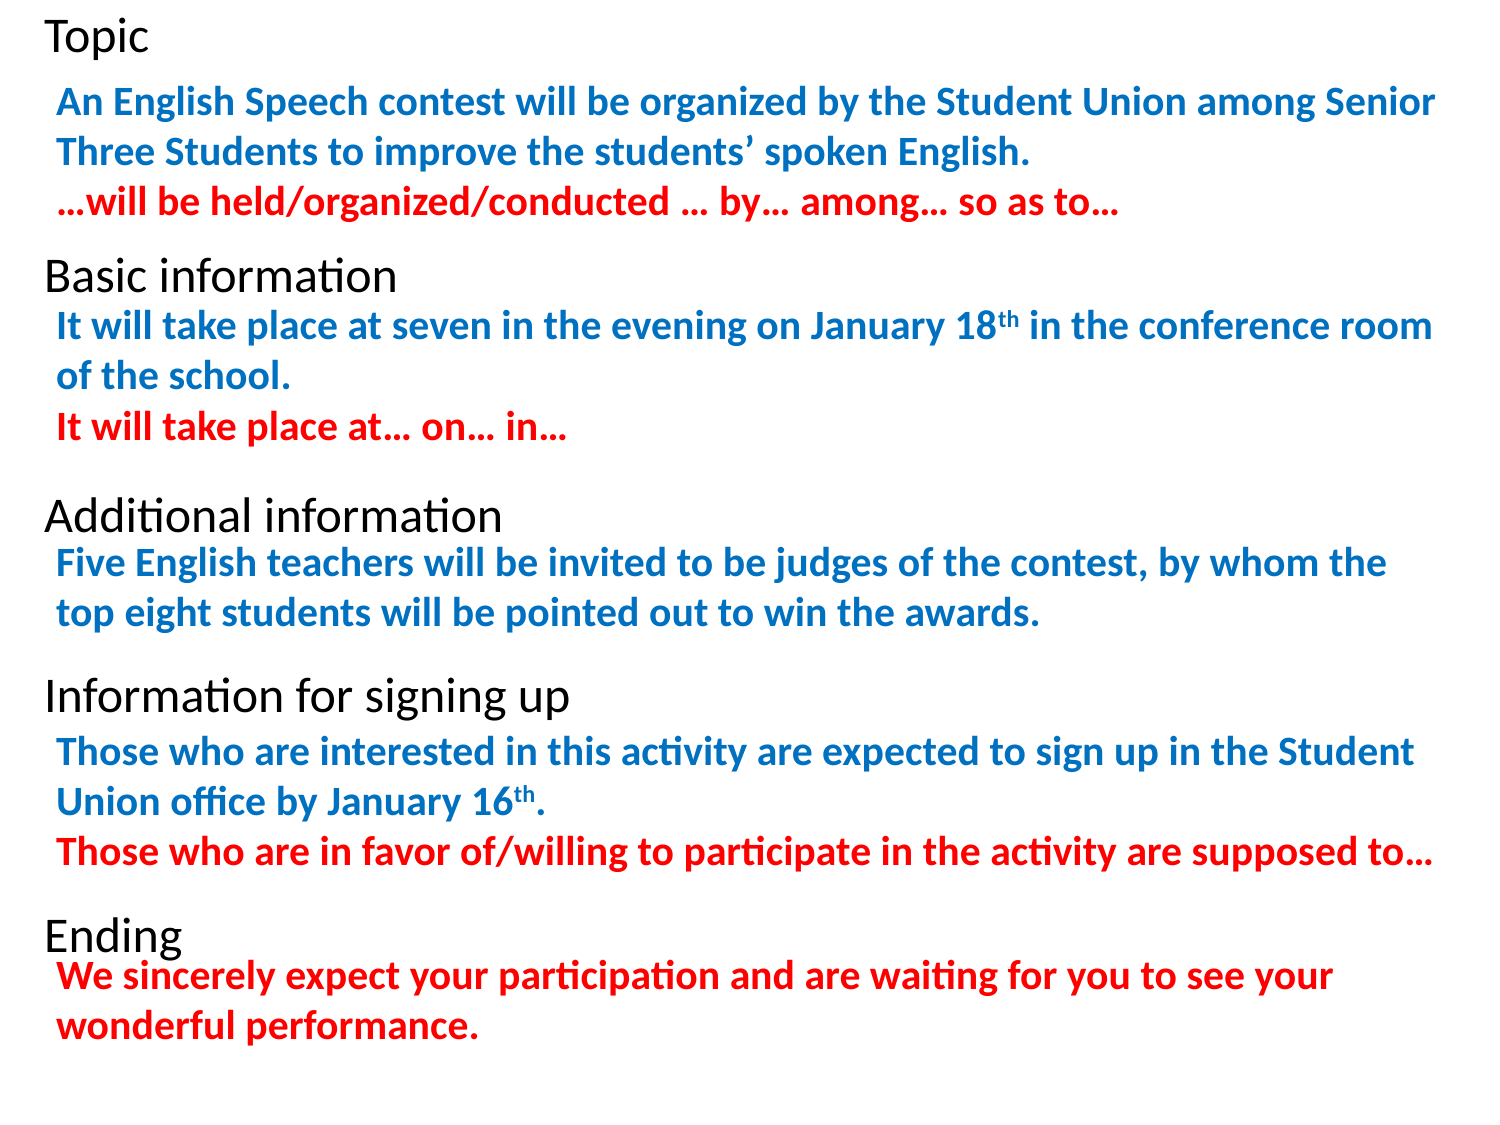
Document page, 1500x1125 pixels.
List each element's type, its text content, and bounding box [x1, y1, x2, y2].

text_box Topic Basic information Additional information Information for signing up Ending [29, 0, 1471, 971]
text_box An English Speech contest will be organized by the Student Union among Senior Three Students to improve the students’ spoken English. …will be held/organized/conducted … by… among… so as to… [41, 66, 1471, 232]
text_box Five English teachers will be invited to be judges of the contest, by whom the top eight students will be pointed out to win the awards. [41, 527, 1471, 642]
text_box It will take place at seven in the evening on January 18th in the conference room of the school. It will take place at… on… in… [41, 290, 1471, 456]
text_box We sincerely expect your participation and are waiting for you to see your wonderful performance. [41, 940, 1471, 1056]
text_box Those who are interested in this activity are expected to sign up in the Student Union office by January 16th. Those who are in favor of/willing to participate in the activity are supposed to… [41, 716, 1471, 881]
